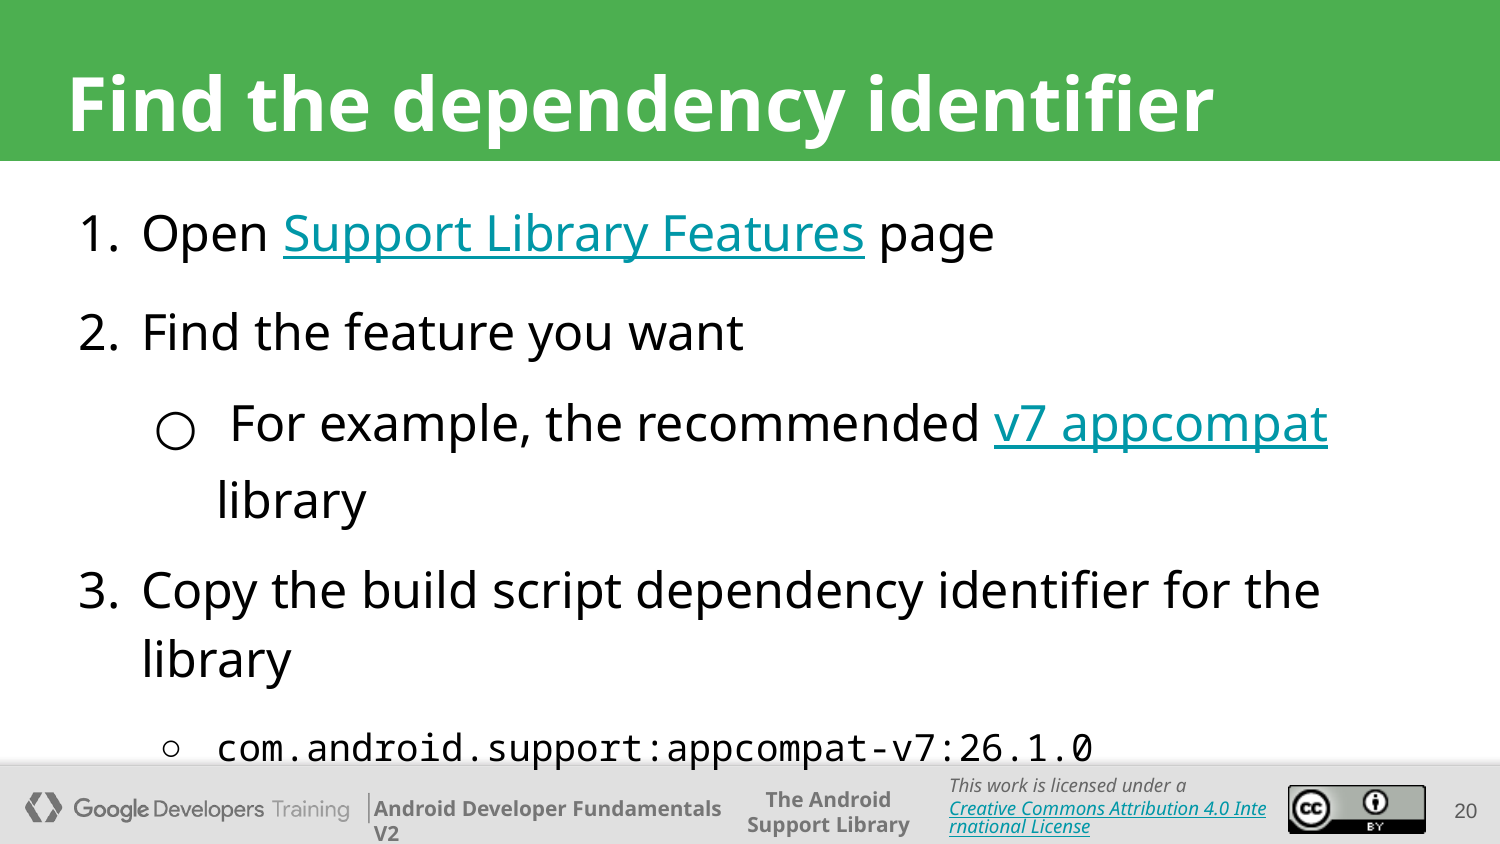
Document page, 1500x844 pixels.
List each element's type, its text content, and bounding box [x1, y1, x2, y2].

slide_number ‹#› [1402, 777, 1493, 842]
title Find the dependency identifier [51, 28, 1472, 122]
list Open Support Library Features page Find the feature you want For example, the recommended v7 appcompat library Copy the build script dependency identifier for the library com.android.support:appcompat-v7:26.1.0 [51, 176, 1472, 737]
picture [0, 161, 1500, 844]
